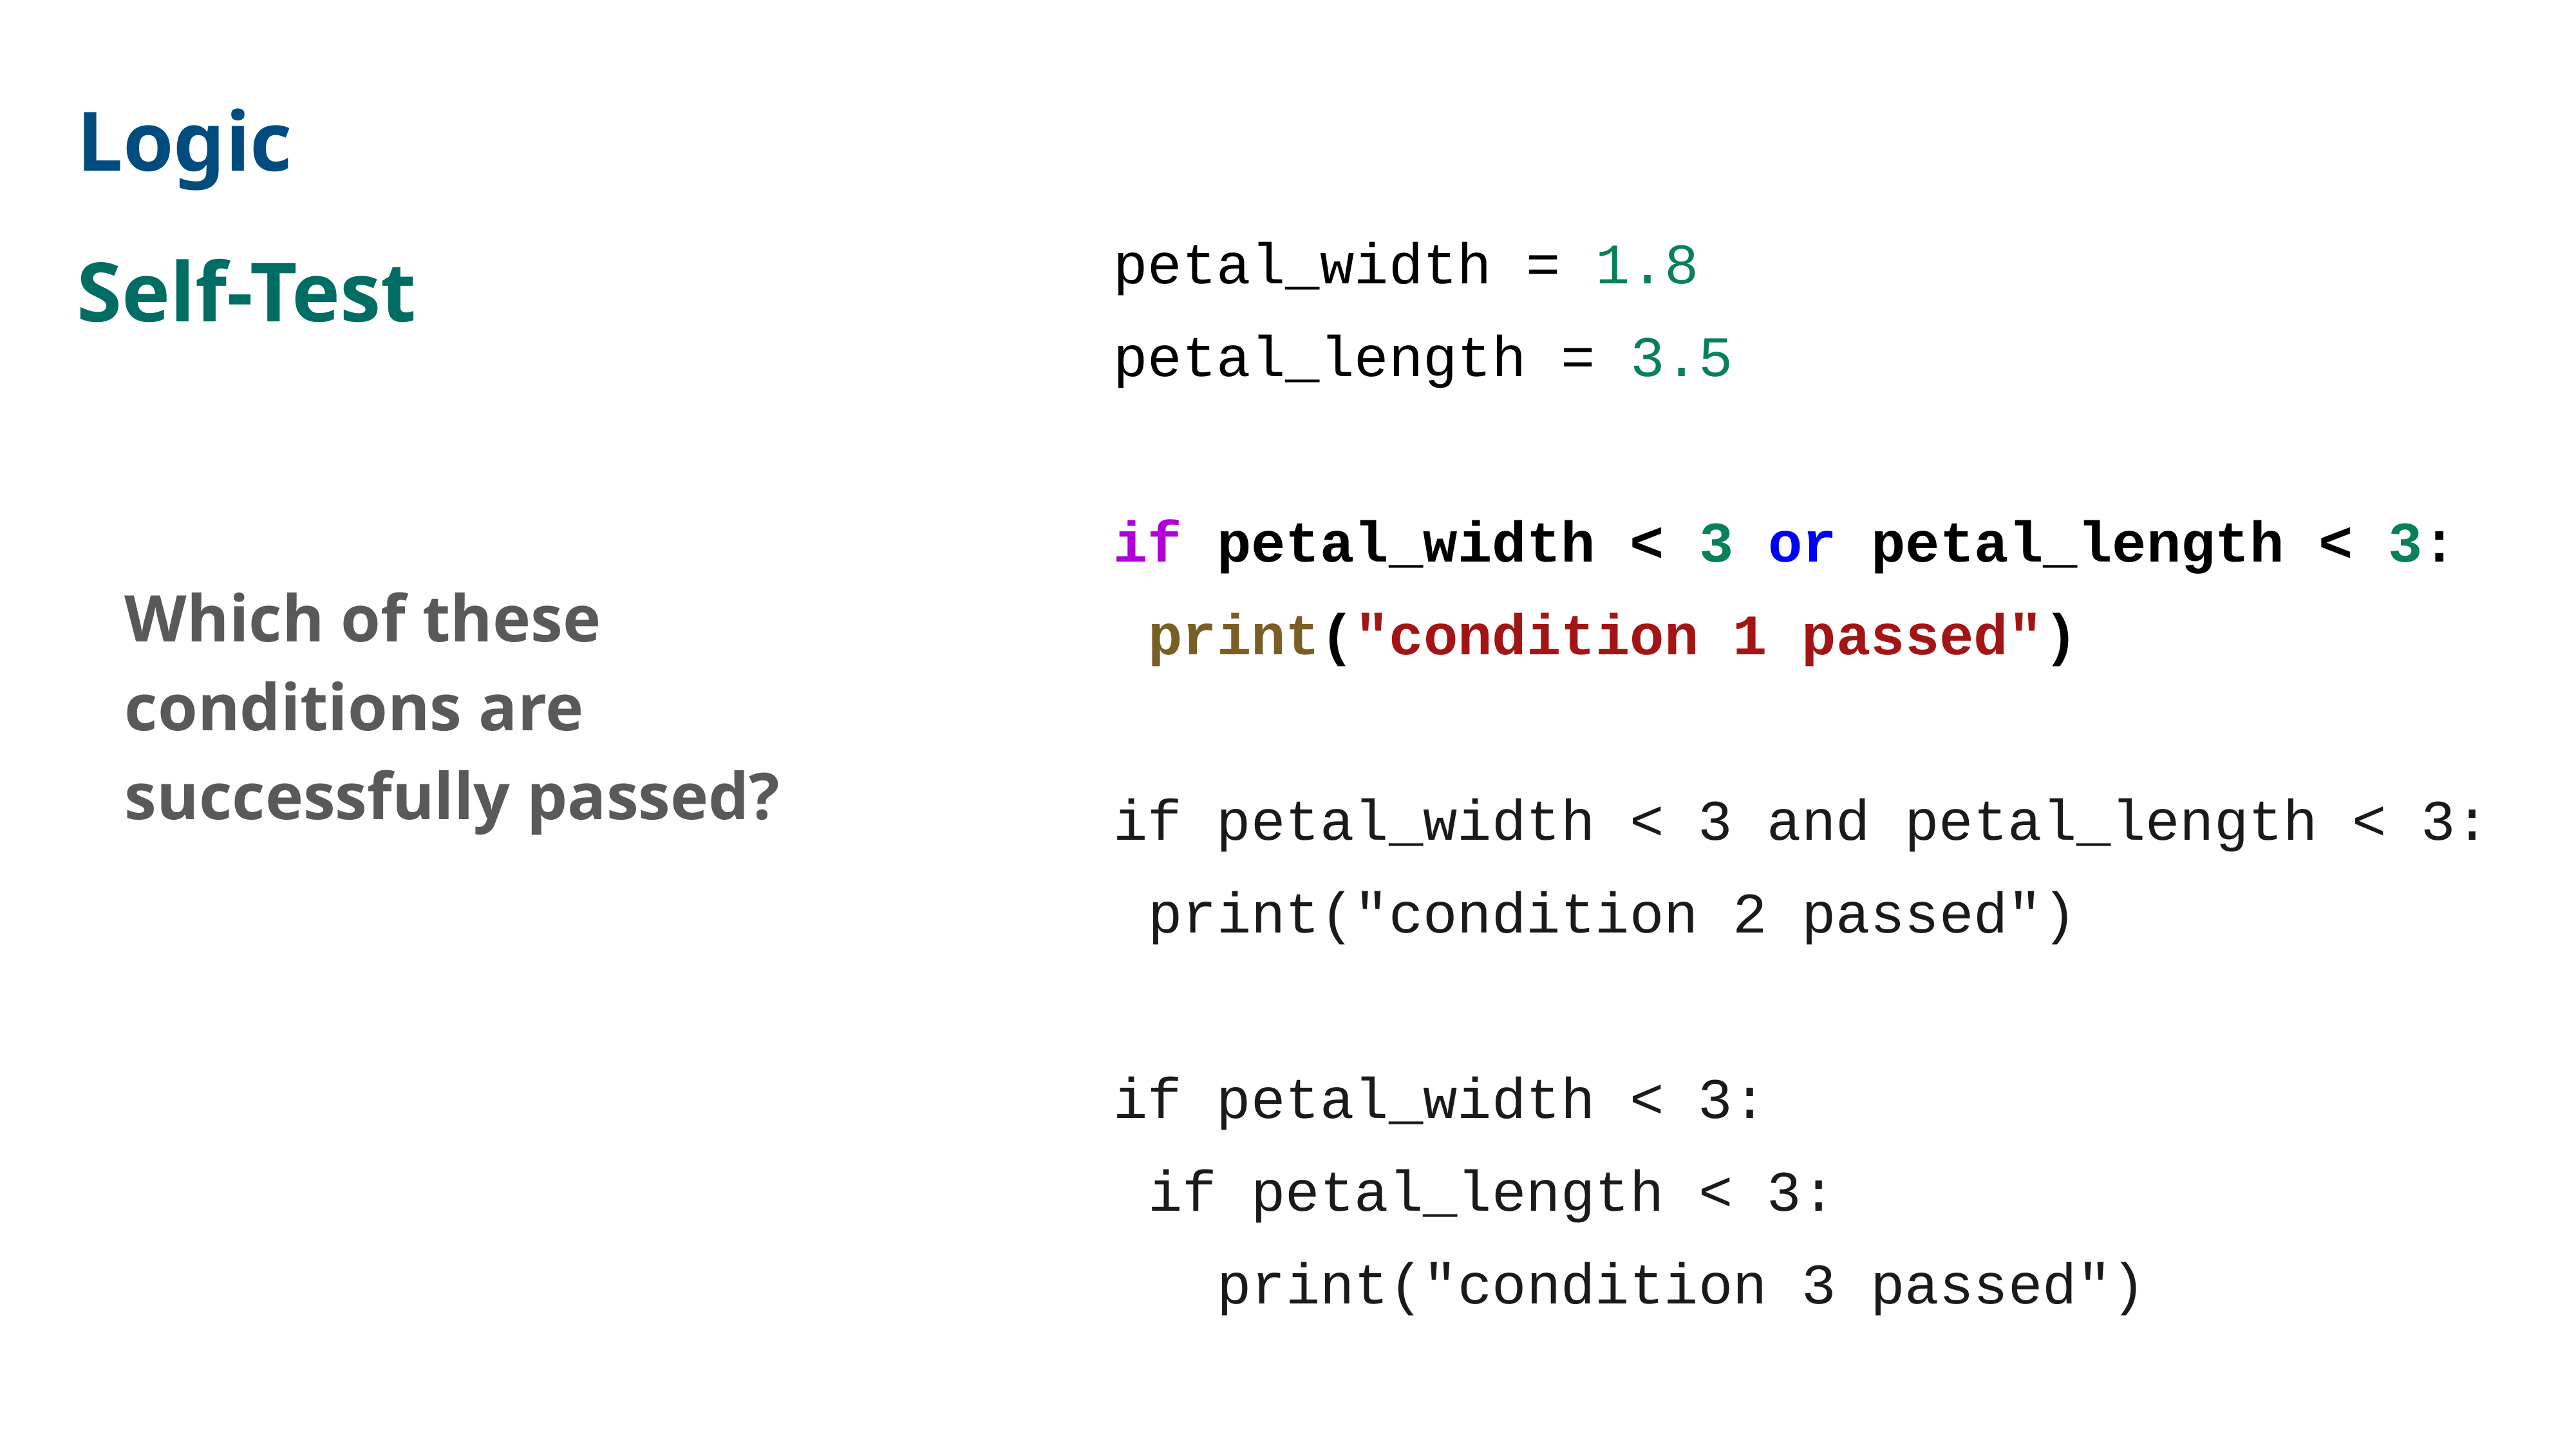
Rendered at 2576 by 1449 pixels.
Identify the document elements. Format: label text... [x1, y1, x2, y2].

text_box Logic [51, 63, 1039, 214]
text_box Which of these conditions are successfully passed? [99, 540, 947, 824]
text_box Self-Test [51, 214, 1319, 365]
list petal_width = 1.8 petal_length = 3.5 if petal_width < 3 or petal_length < 3: print("condition 1 passed") if petal_width < 3 and petal_length < 3: print("condition 2 passed") if petal_width < 3: if petal_length < 3: print("condition 3 passed") [1087, 176, 2531, 1236]
